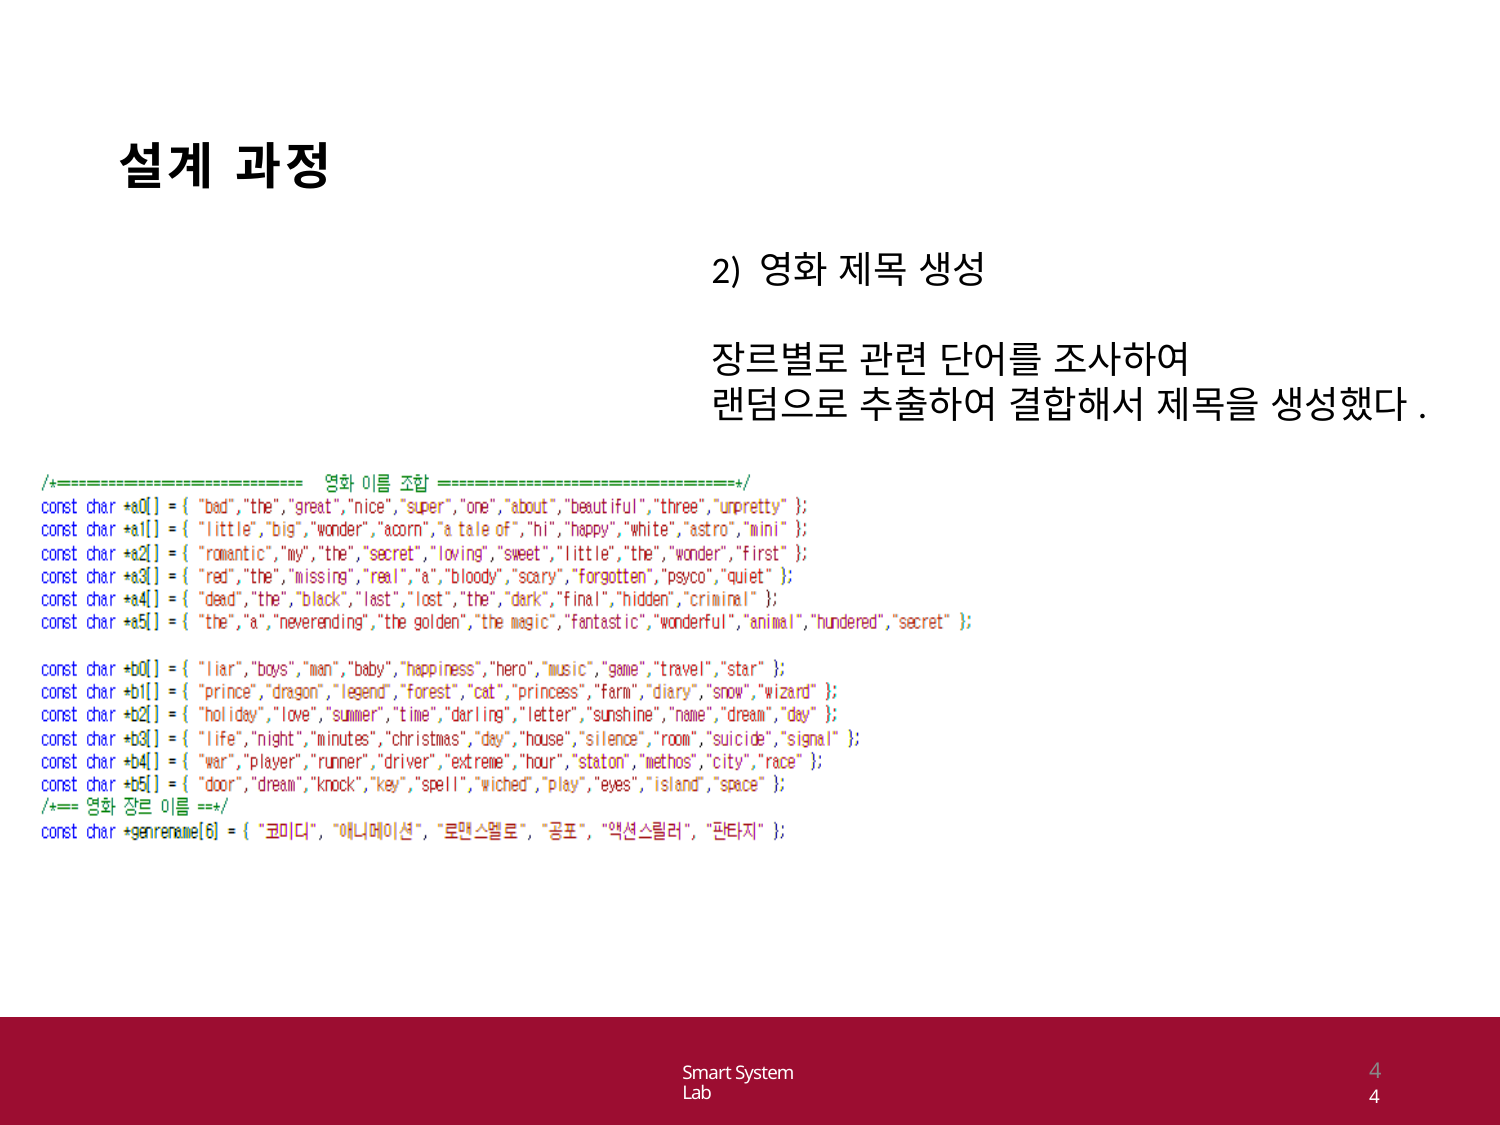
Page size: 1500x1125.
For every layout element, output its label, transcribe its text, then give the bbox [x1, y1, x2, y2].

text_box 44 [1367, 1060, 1388, 1108]
slide_number Smart System Lab [680, 1062, 820, 1125]
text_box 2) 영화 제목 생성 장르별로 관련 단어를 조사하여 랜덤으로 추출하여 결합해서 제목을 생성했다. [711, 237, 1500, 517]
picture [37, 473, 977, 850]
title 설계 과정 [116, 132, 371, 323]
